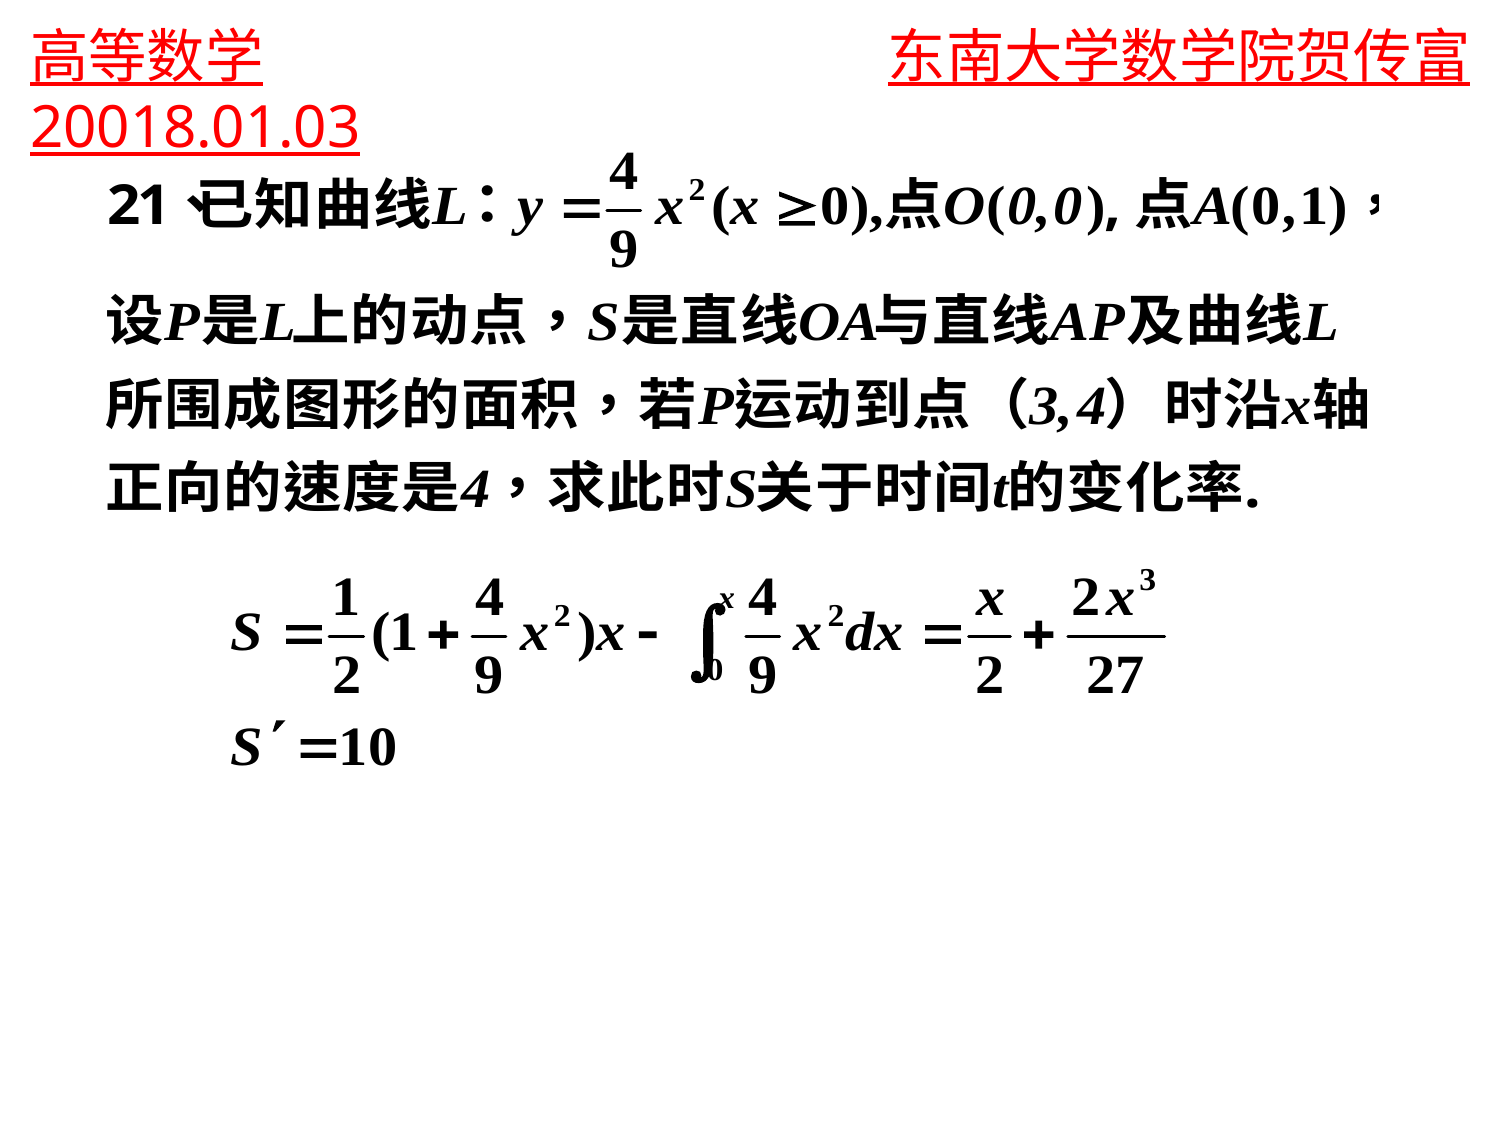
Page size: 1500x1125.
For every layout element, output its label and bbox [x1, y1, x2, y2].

picture [99, 133, 1379, 525]
picture [219, 555, 1177, 777]
